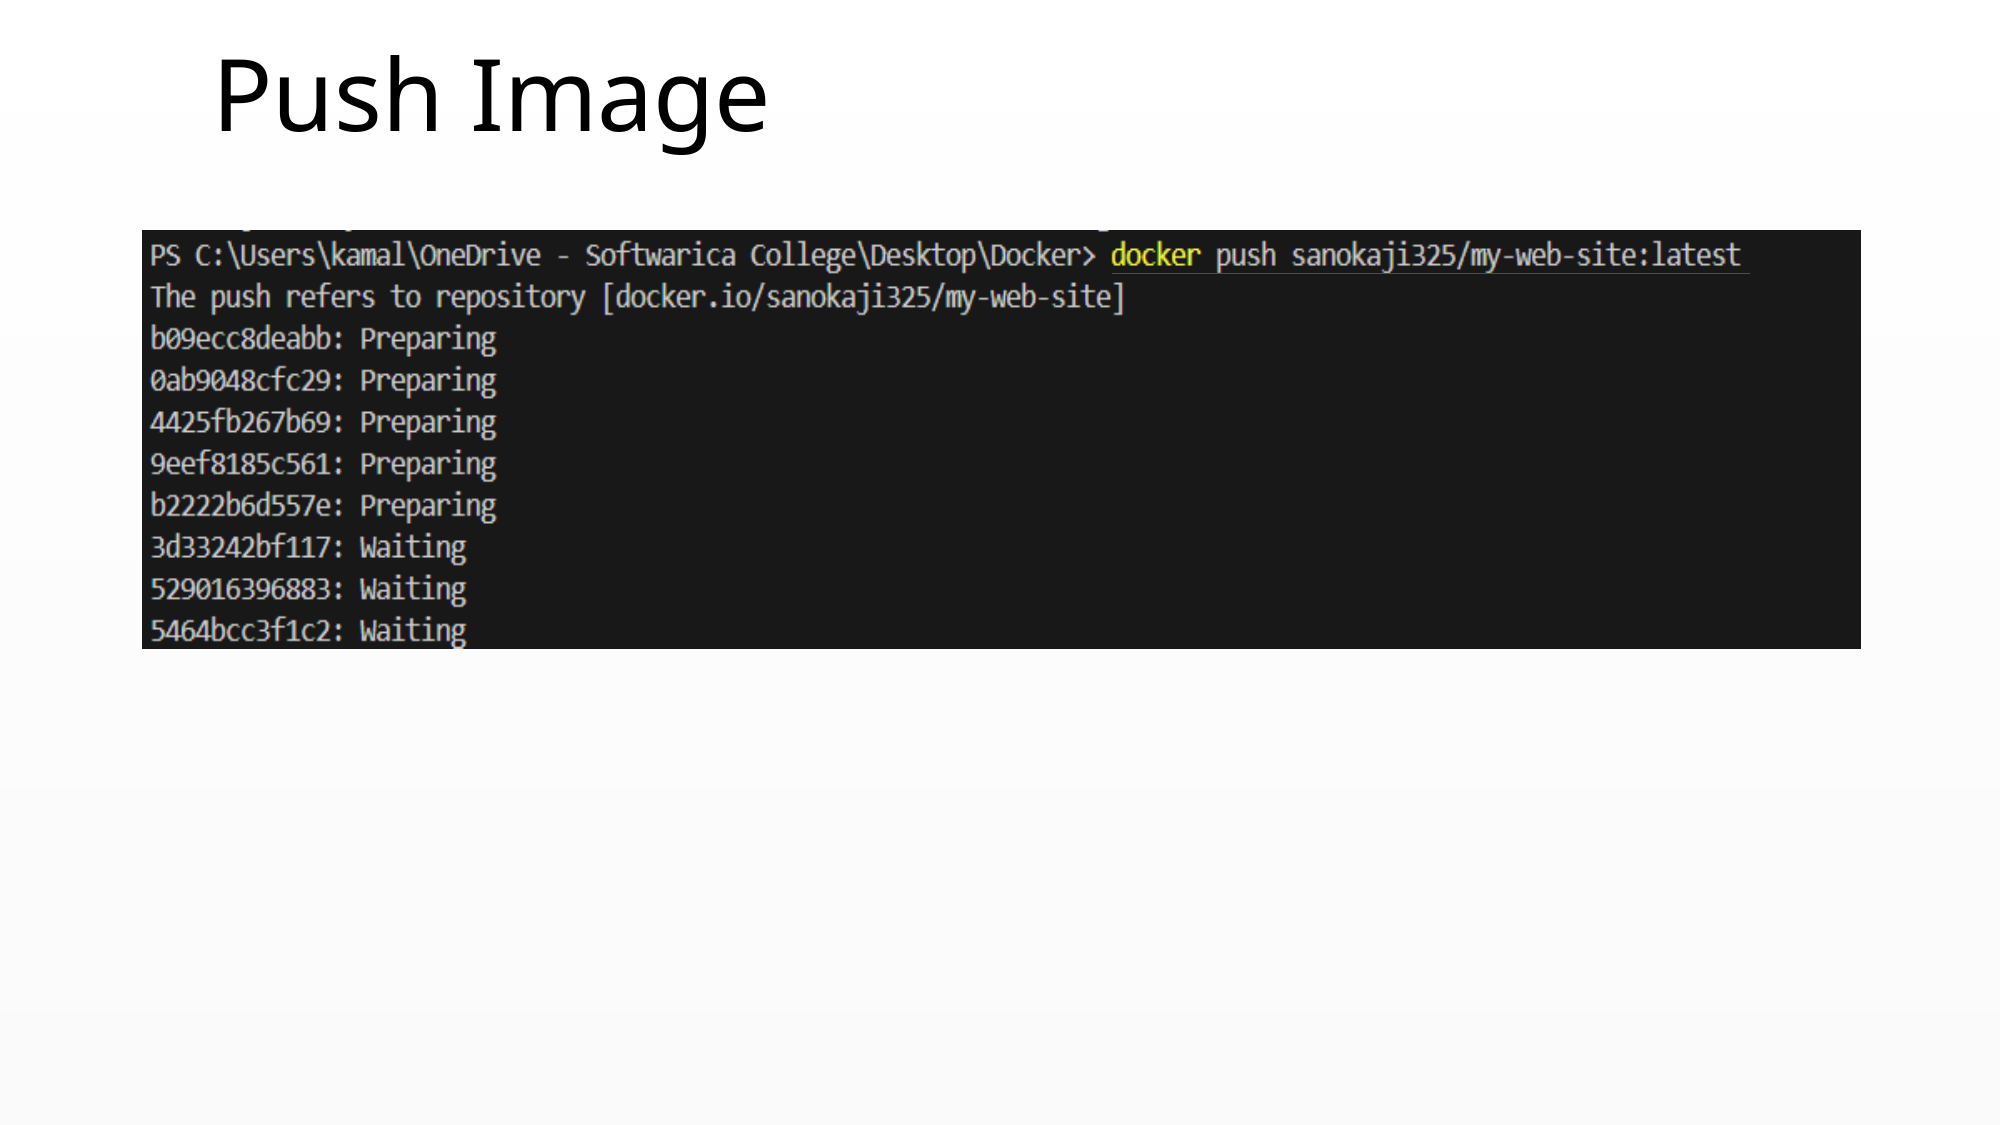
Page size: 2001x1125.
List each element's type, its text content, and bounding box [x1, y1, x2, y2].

title Push Image [14, 0, 971, 161]
picture [142, 230, 1861, 649]
